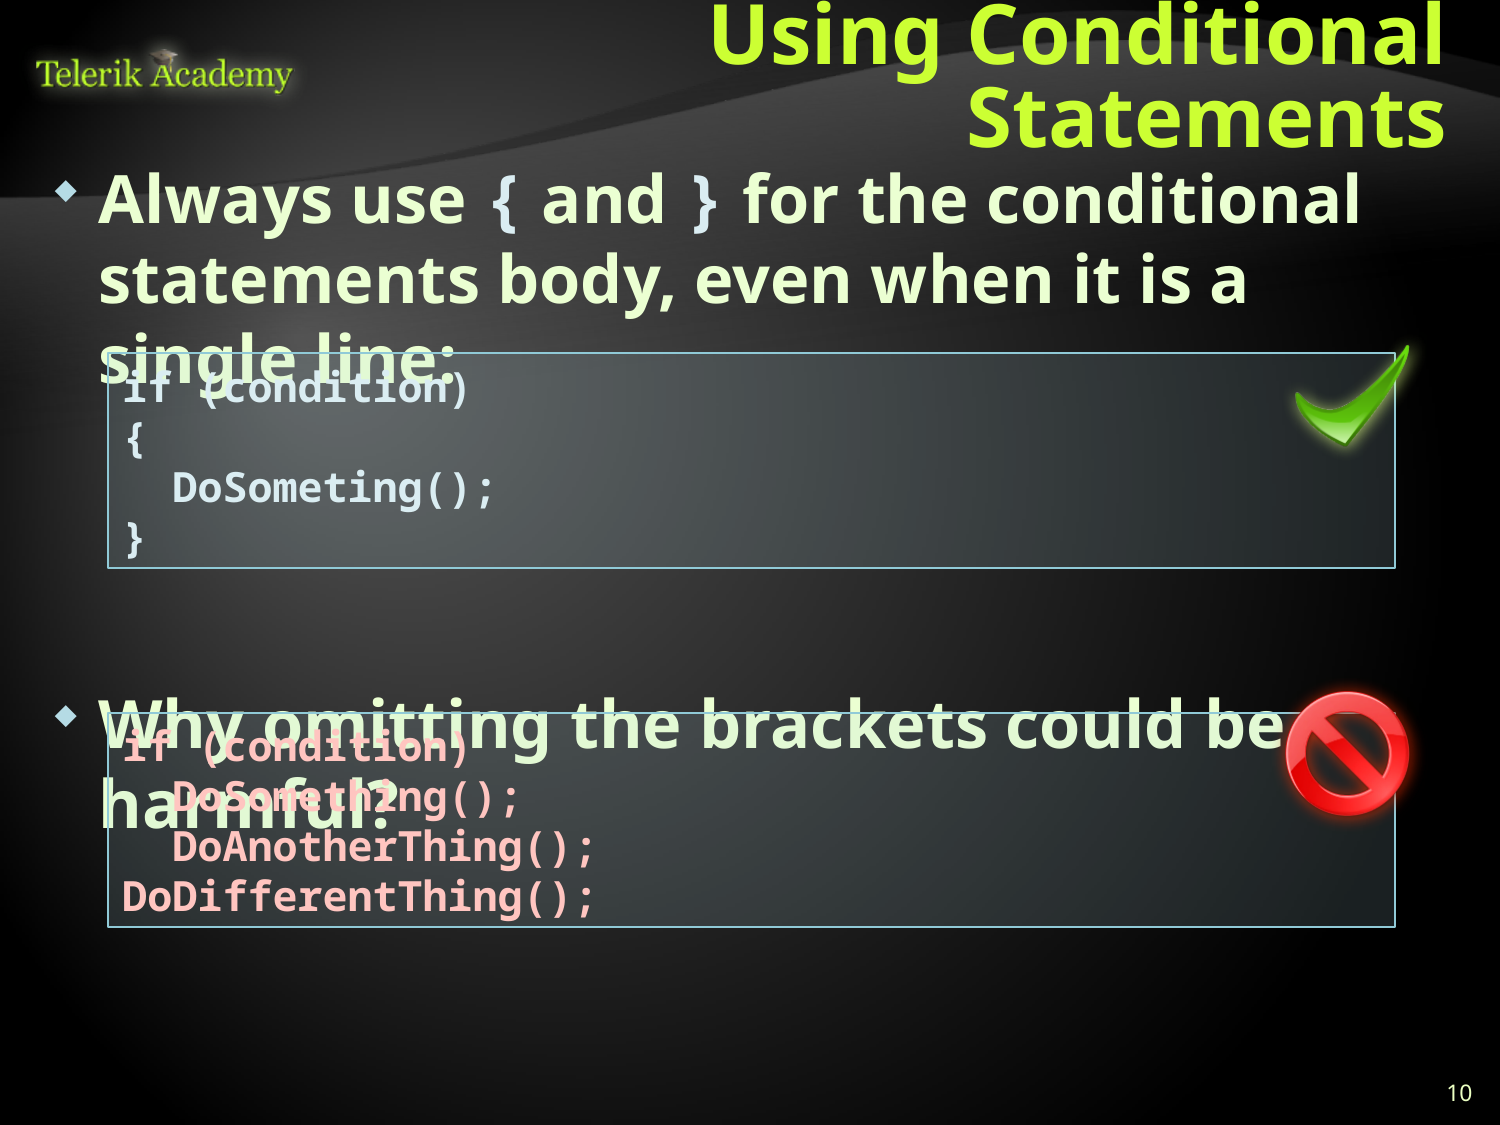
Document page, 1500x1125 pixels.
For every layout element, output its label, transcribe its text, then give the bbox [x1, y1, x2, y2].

text_box if (condition) { DoSometing(); } [107, 353, 1396, 568]
title Using Conditional Statements [16, 12, 1463, 149]
slide_number 10 [1412, 1074, 1488, 1113]
picture [0, 0, 1500, 1125]
text_box if (condition) DoSomething(); DoAnotherThing(); DoDifferentThing(); [107, 712, 1396, 928]
list Always use { and } for the conditional statements body, even when it is a single line: Why omitting the brackets could be harmful? This is misleading code + misleading formatting [37, 149, 1463, 1100]
